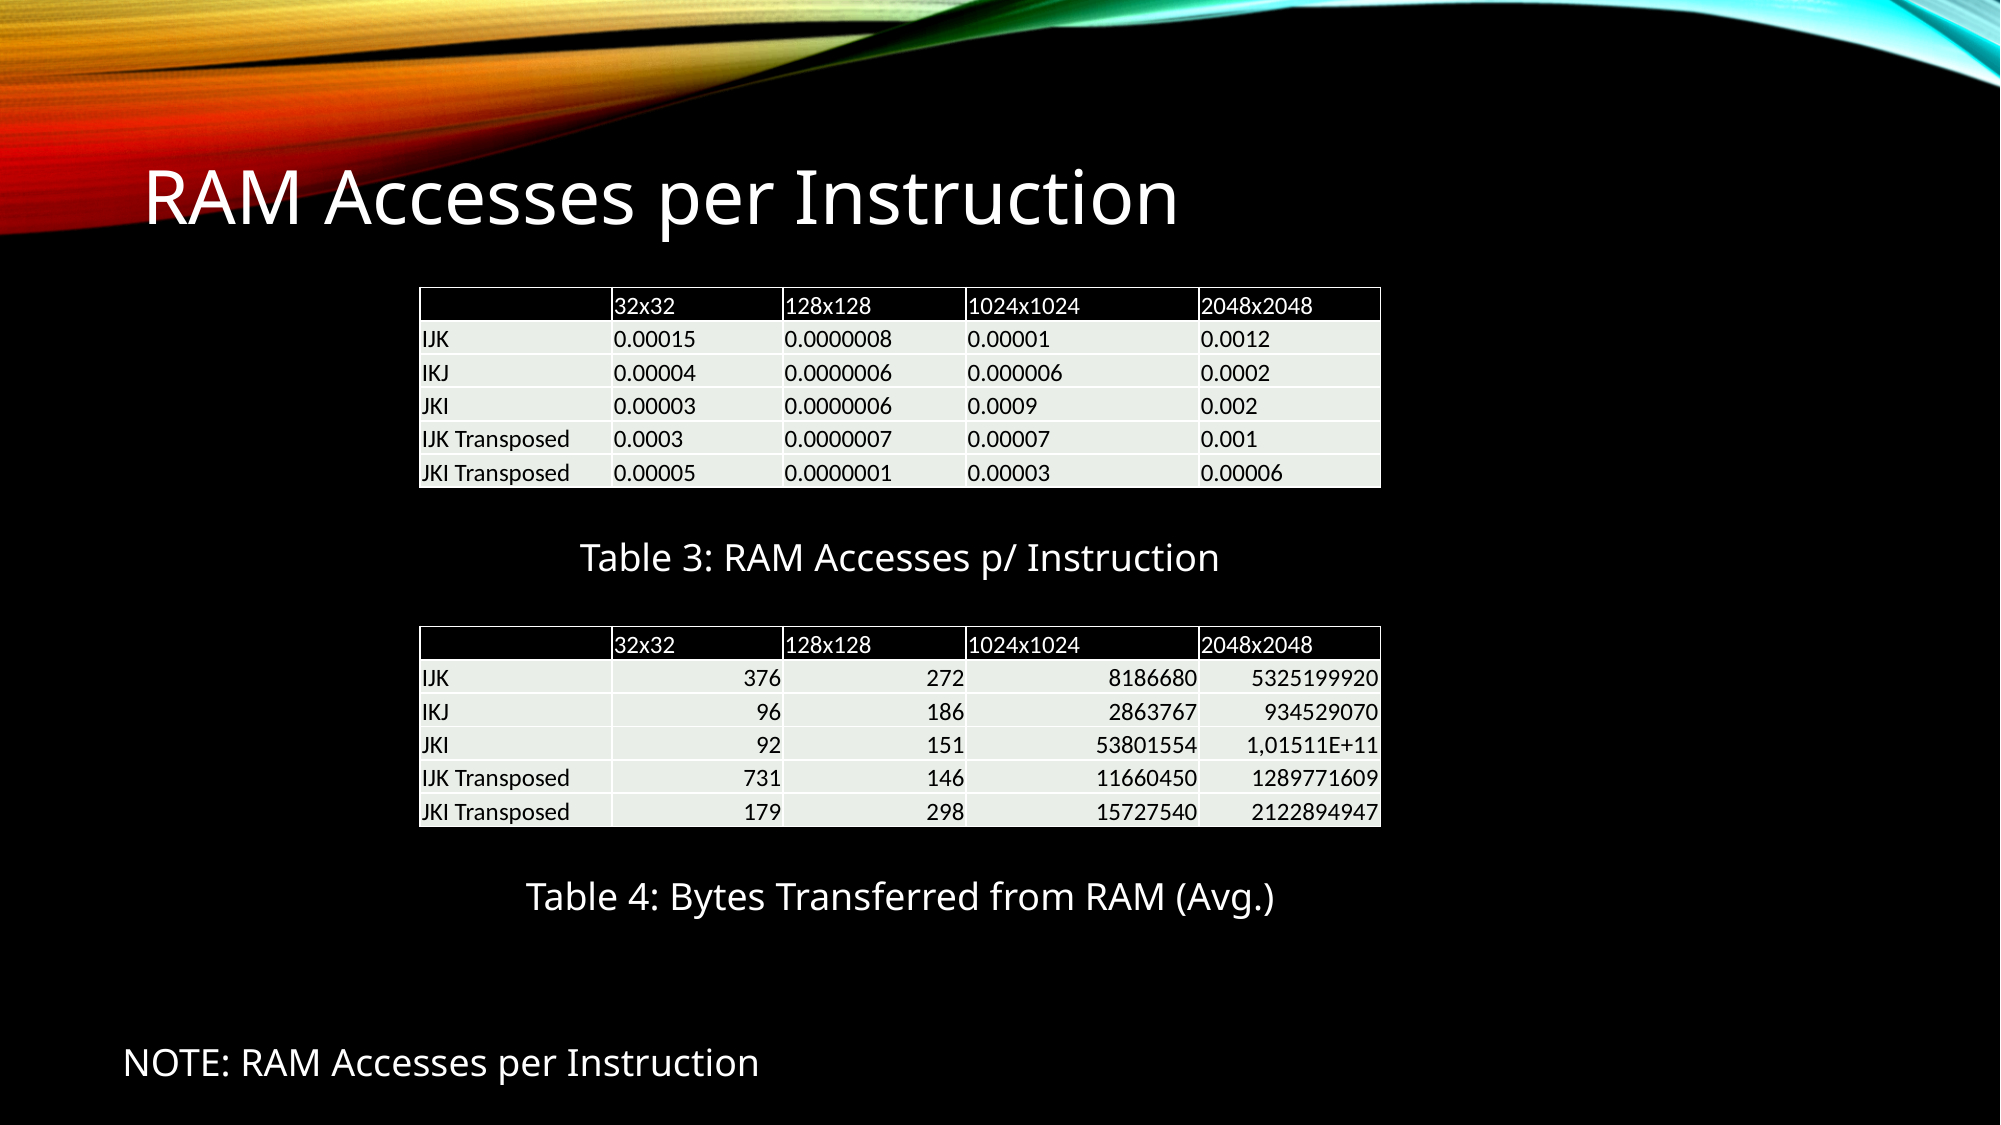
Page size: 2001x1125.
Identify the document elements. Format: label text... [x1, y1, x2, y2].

table_cell 0.00005 [613, 455, 782, 486]
table_cell 0.0000006 [784, 355, 965, 386]
table_cell JKI Transposed [421, 794, 611, 826]
table_cell 272 [784, 661, 965, 692]
table_cell 0.00006 [1200, 455, 1380, 486]
table_cell 2122894947 [1200, 794, 1380, 826]
table_cell 15727540 [967, 794, 1198, 826]
table_cell IJK Transposed [421, 422, 611, 453]
table_cell 0.0003 [613, 422, 782, 453]
table_cell 179 [613, 794, 782, 826]
table_cell 146 [784, 761, 965, 792]
table_cell 2863767 [967, 694, 1198, 726]
table_header 1024x1024 [967, 627, 1198, 659]
table_cell IJK [421, 661, 611, 692]
table_cell 92 [613, 727, 782, 759]
table_header 128x128 [784, 288, 965, 320]
table_cell IKJ [421, 694, 611, 726]
table_cell 0.0000006 [784, 388, 965, 420]
table_cell 0.0002 [1200, 355, 1380, 386]
picture [0, 0, 2000, 237]
table_header 128x128 [784, 627, 965, 659]
table_cell 0.001 [1200, 422, 1380, 453]
table_cell 0.00003 [967, 455, 1198, 486]
table_cell 0.0012 [1200, 322, 1380, 353]
table_cell 0.00004 [613, 355, 782, 386]
text_box RAM Accesses per Instruction [127, 142, 1309, 247]
table_cell 96 [613, 694, 782, 726]
table_cell 298 [784, 794, 965, 826]
table_cell 0.00003 [613, 388, 782, 420]
table_cell 186 [784, 694, 965, 726]
table_cell 8186680 [967, 661, 1198, 692]
table_header 1024x1024 [967, 288, 1198, 320]
table_cell 0.00001 [967, 322, 1198, 353]
table_cell IJK Transposed [421, 761, 611, 792]
table_header 2048x2048 [1200, 288, 1380, 320]
table_cell JKI Transposed [421, 455, 611, 486]
table_header [421, 288, 611, 320]
table_cell 1289771609 [1200, 761, 1380, 792]
table_cell 53801554 [967, 727, 1198, 759]
table_header 2048x2048 [1200, 627, 1380, 659]
table_cell JKI [421, 388, 611, 420]
table_cell 0.00015 [613, 322, 782, 353]
table_cell IJK [421, 322, 611, 353]
table_header 32x32 [613, 627, 782, 659]
table_cell 1,01511E+11 [1200, 727, 1380, 759]
table_cell 5325199920 [1200, 661, 1380, 692]
table_cell 0.0009 [967, 388, 1198, 420]
table_cell 0.002 [1200, 388, 1380, 420]
table_cell 0.00007 [967, 422, 1198, 453]
text_box Table 3: RAM Accesses p/ Instruction [488, 526, 1312, 587]
table_cell 151 [784, 727, 965, 759]
text_box Table 4: Bytes Transferred from RAM (Avg.) [488, 865, 1312, 926]
table_cell 0.0000001 [784, 455, 965, 486]
table_cell JKI [421, 727, 611, 759]
table_header [421, 627, 611, 659]
table_cell 0.0000007 [784, 422, 965, 453]
table_cell 731 [613, 761, 782, 792]
table_cell 934529070 [1200, 694, 1380, 726]
table_cell 0.0000008 [784, 322, 965, 353]
table_header 32x32 [613, 288, 782, 320]
table_cell 0.000006 [967, 355, 1198, 386]
table_cell 11660450 [967, 761, 1198, 792]
table_cell 376 [613, 661, 782, 692]
table_cell IKJ [421, 355, 611, 386]
